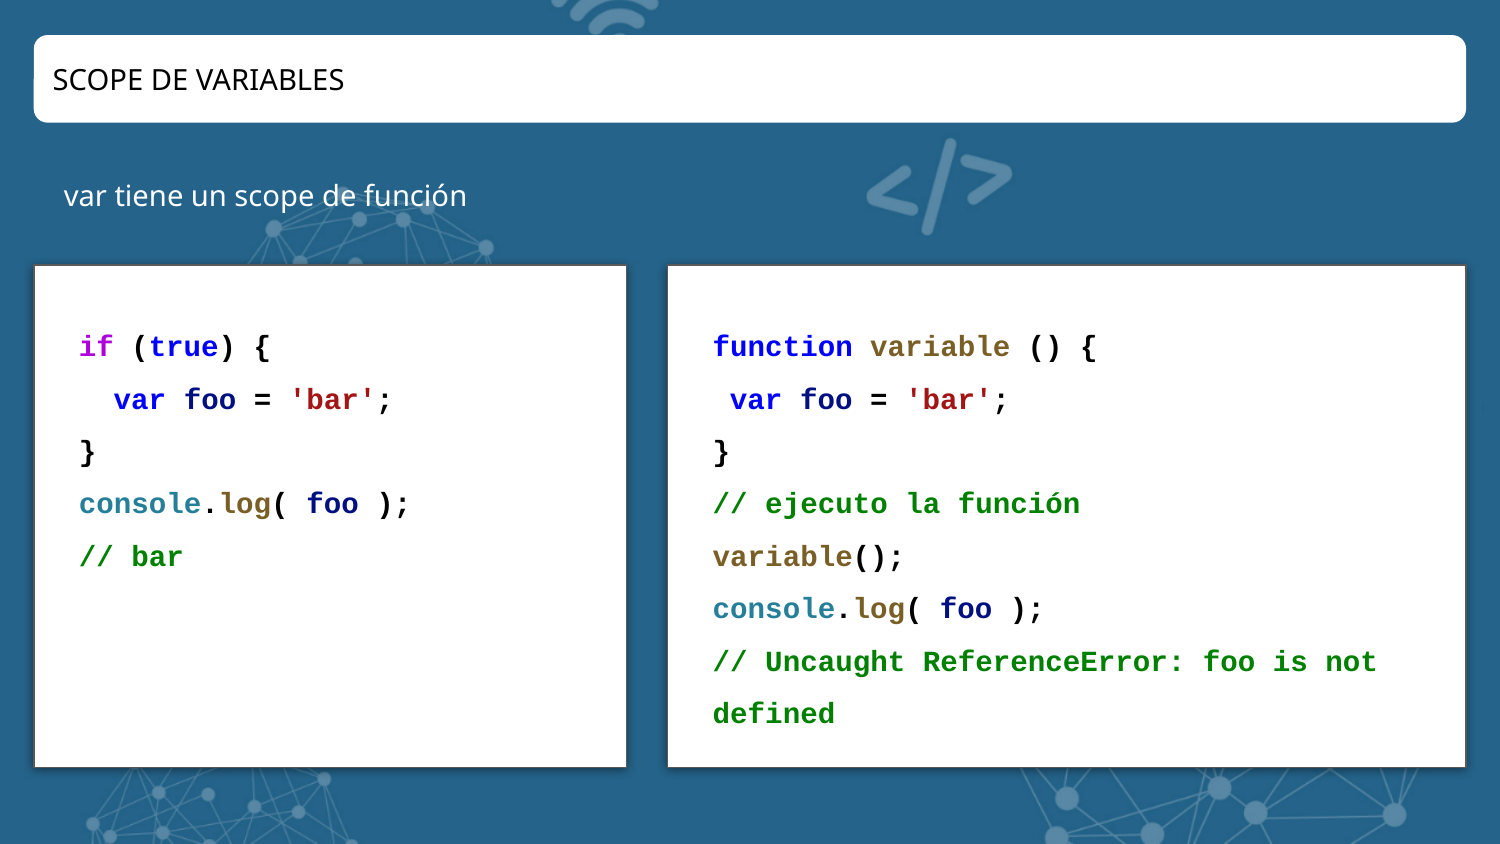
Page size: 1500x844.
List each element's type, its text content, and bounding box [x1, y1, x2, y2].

text_box SCOPE DE VARIABLES [33, 35, 1467, 123]
text_box function variable () { var foo = 'bar'; } // ejecuto la función variable(); console.log( foo ); // Uncaught ReferenceError: foo is not defined [667, 264, 1467, 768]
picture [0, 0, 1500, 844]
text_box var tiene un scope de función [33, 161, 783, 226]
text_box if (true) { var foo = 'bar'; } console.log( foo ); // bar [33, 264, 627, 768]
